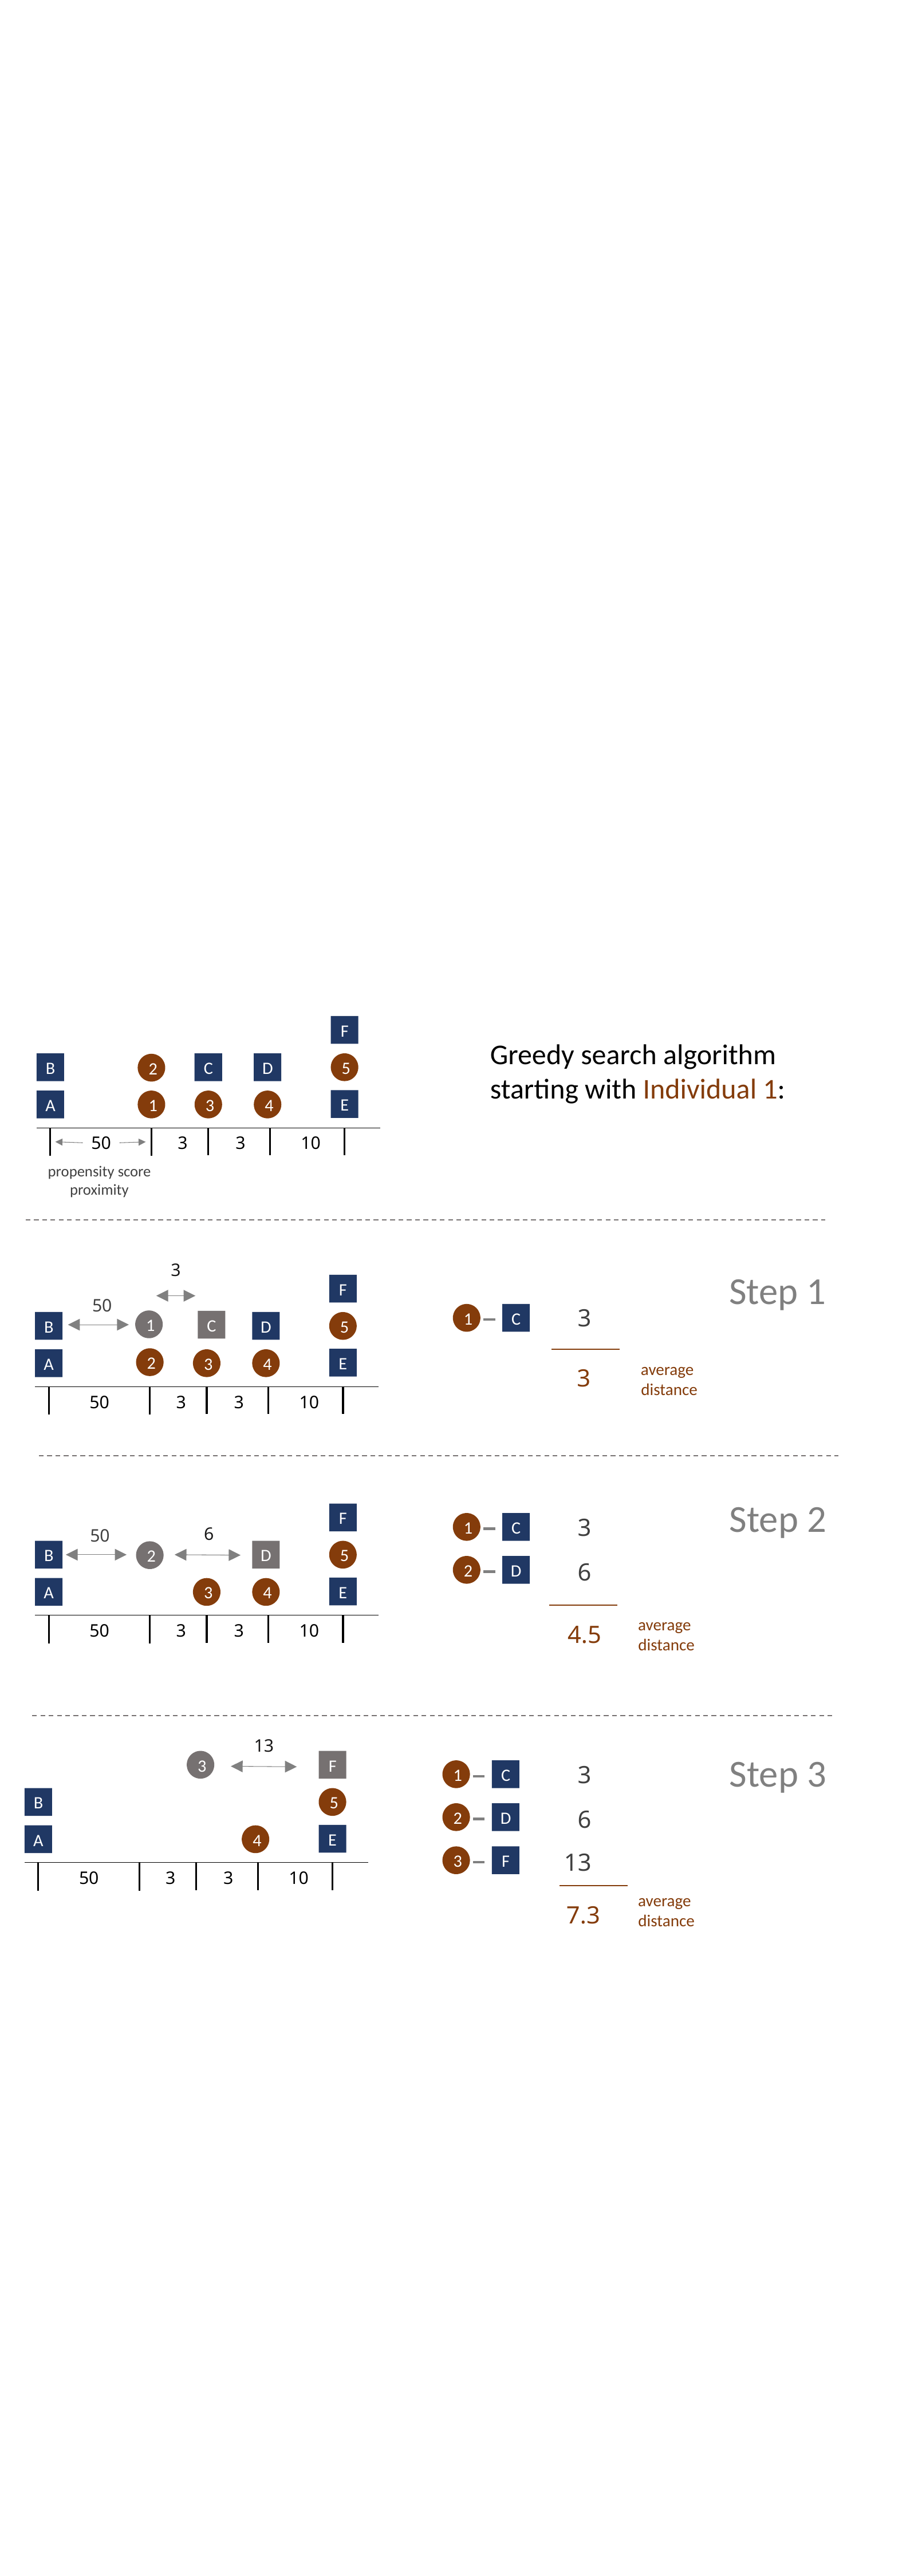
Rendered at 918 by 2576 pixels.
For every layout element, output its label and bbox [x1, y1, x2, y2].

text_box [24, 1016, 839, 1935]
